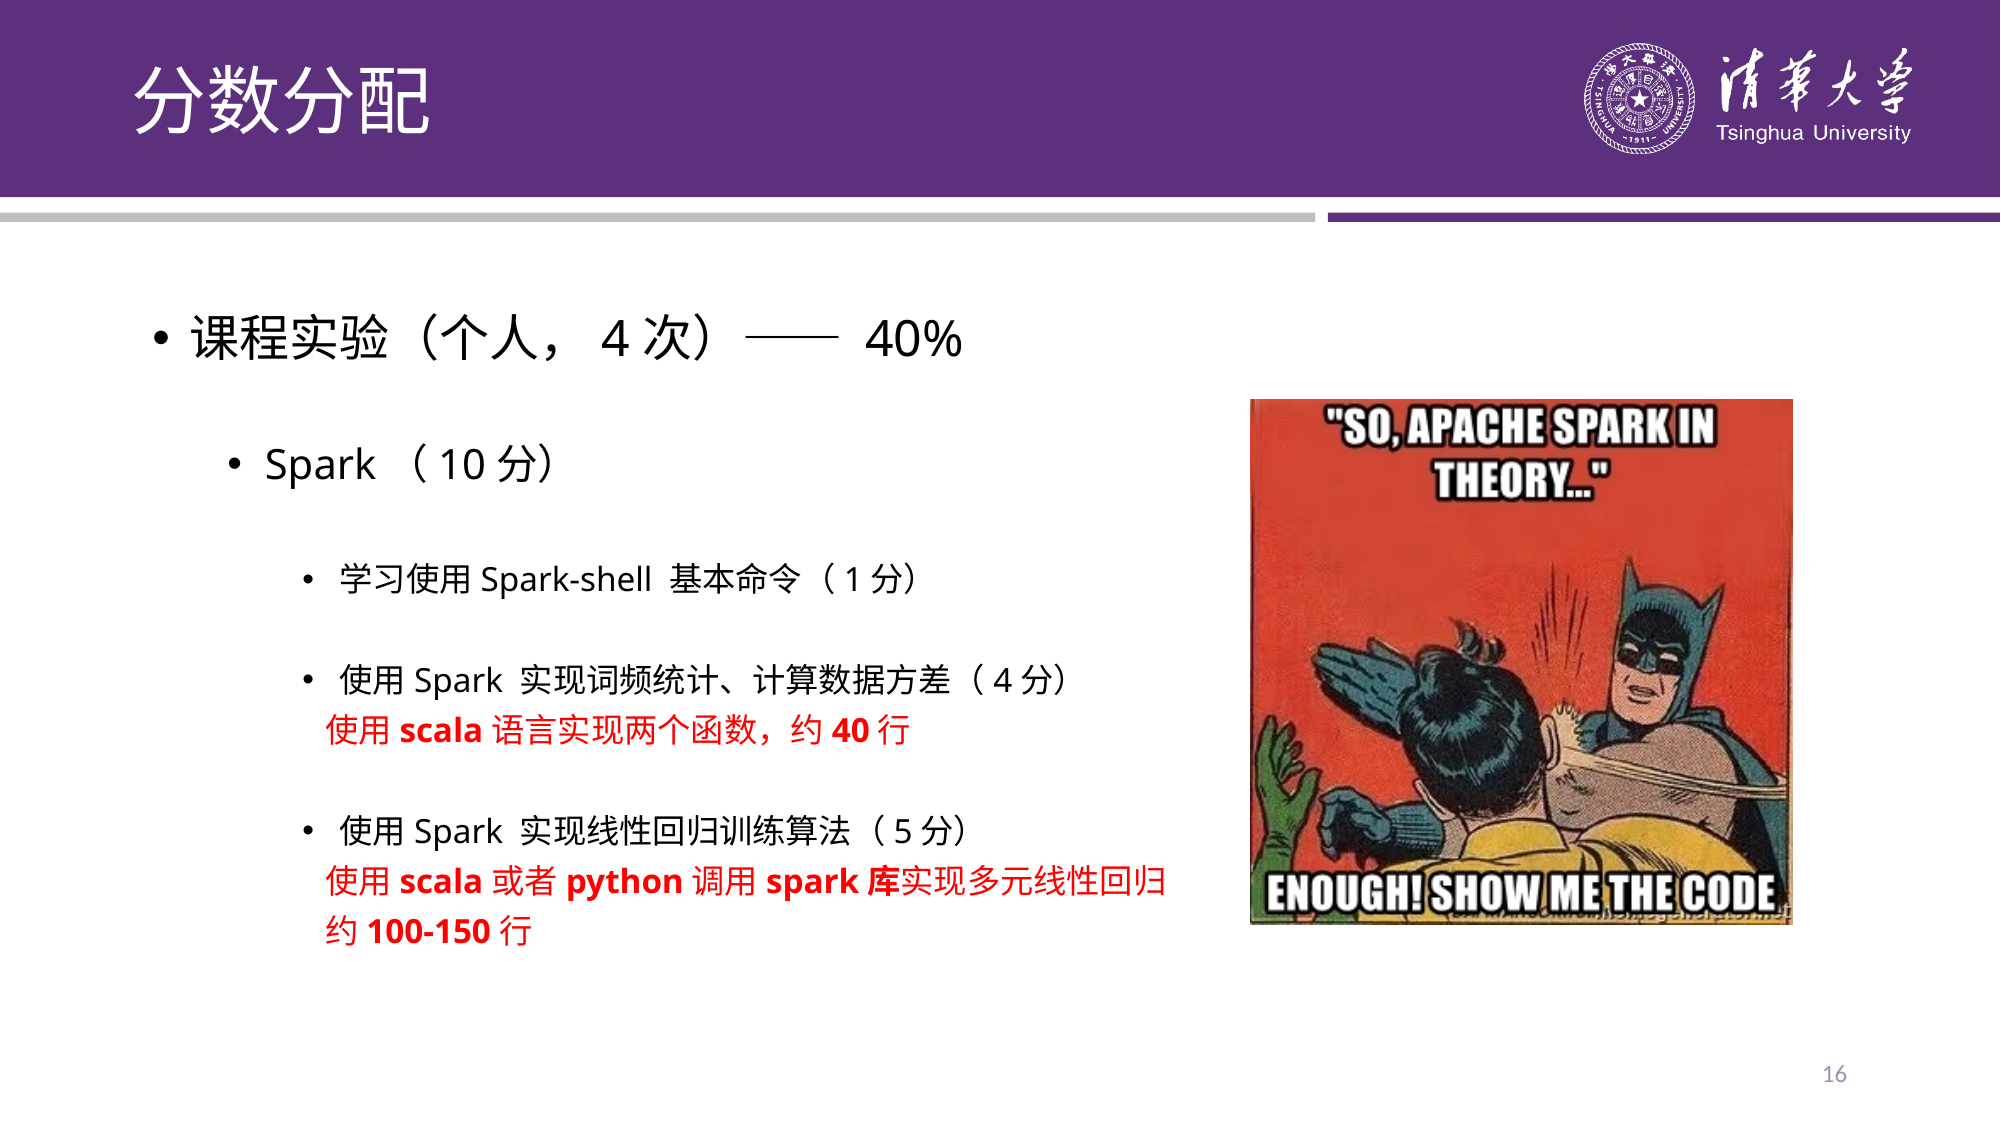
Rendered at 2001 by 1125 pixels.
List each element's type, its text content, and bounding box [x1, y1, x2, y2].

slide_number 16 [1412, 1042, 1863, 1103]
text_box 分数分配 [116, 47, 1628, 160]
text_box 课程实验（个人，4次）—— 40% Spark（10分） 学习使用Spark-shell 基本命令（1分） 使用Spark 实现词频统计、计算数据方差（4分） 使用scala语言实现两个函数，约40行 使用Spark 实现线性回归训练算法（5分） 使用scala或者python调用spark库实现多元线性回归 约100-150行 [137, 299, 1204, 1014]
picture [1584, 43, 1912, 154]
picture [1250, 399, 1793, 925]
